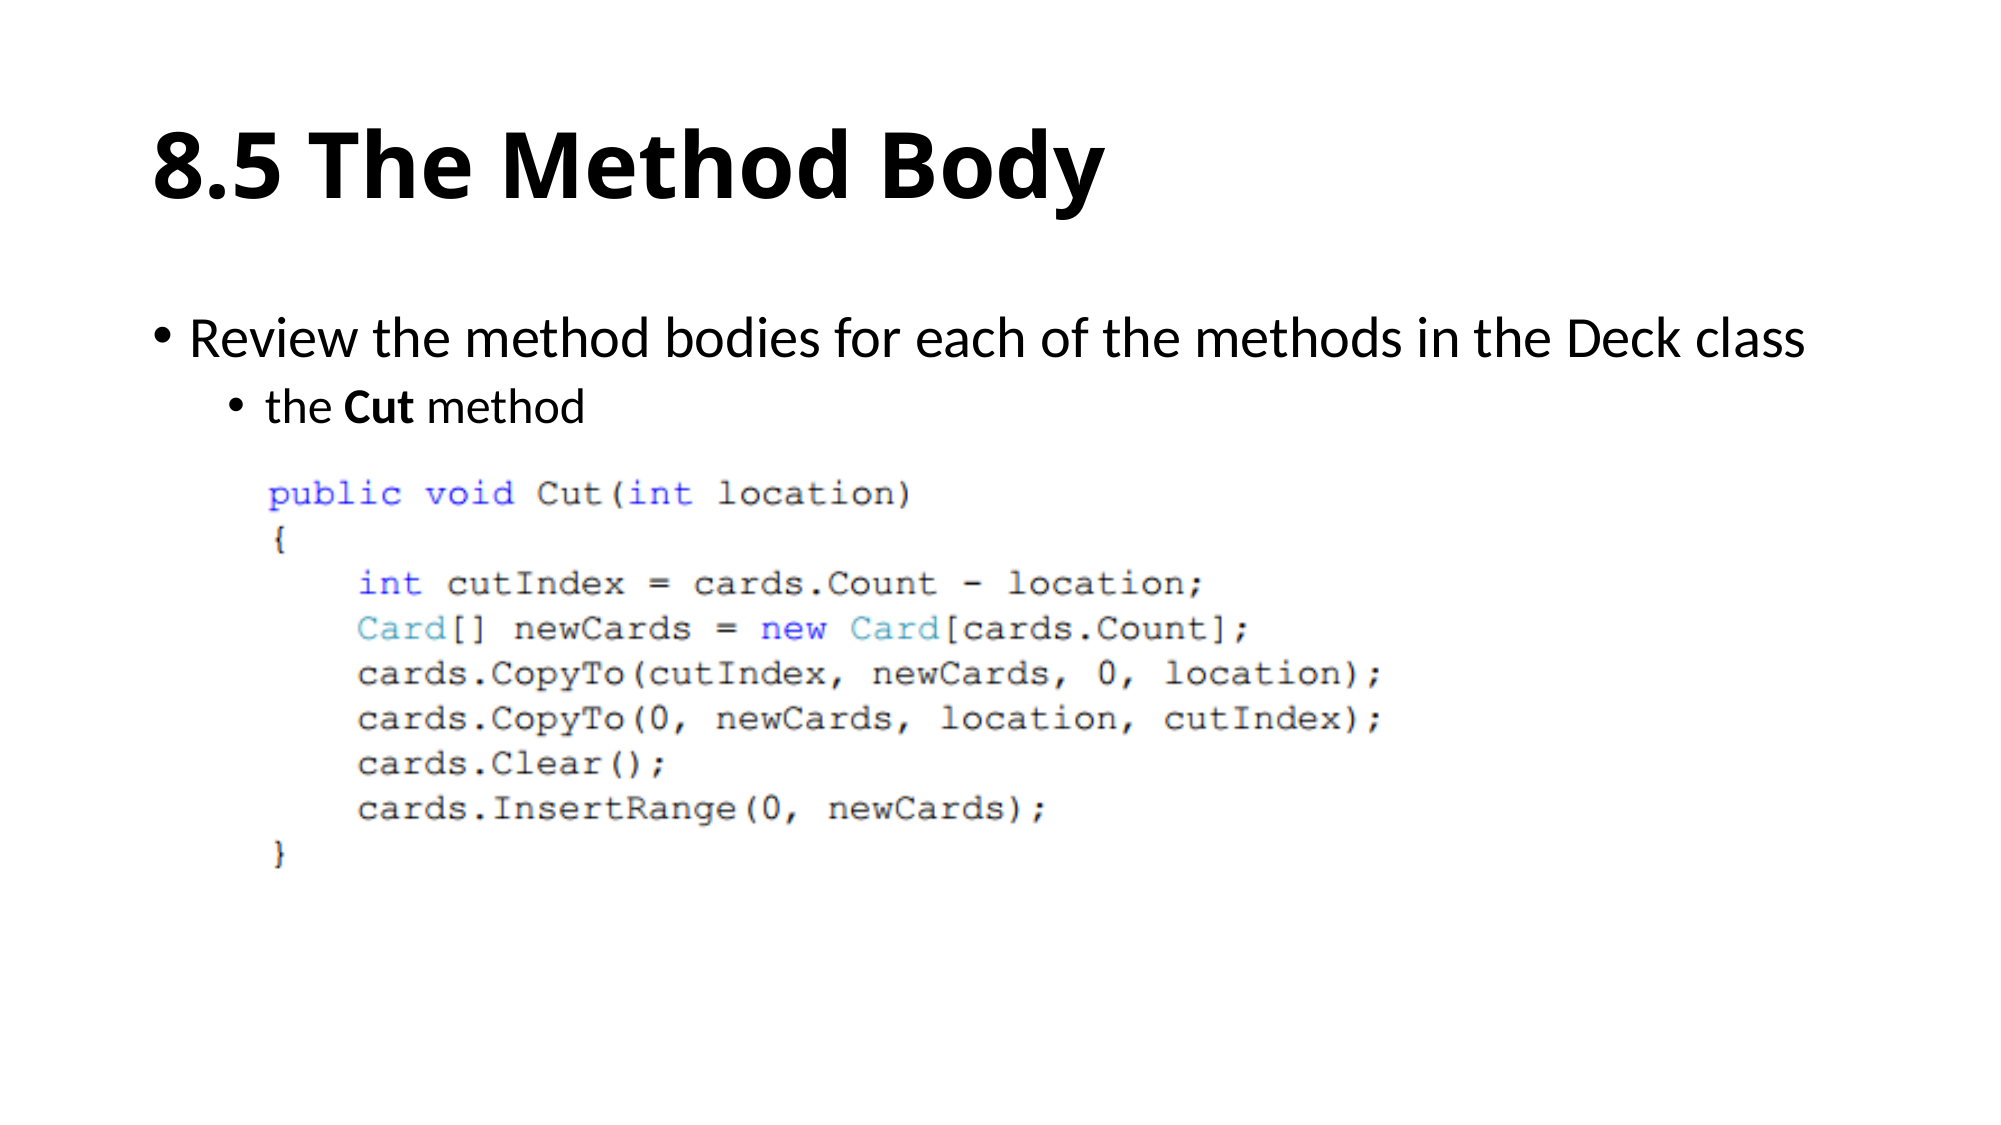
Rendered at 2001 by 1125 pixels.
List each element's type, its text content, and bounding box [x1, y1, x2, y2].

title 8.5 The Method Body [137, 59, 1863, 278]
list Review the method bodies for each of the methods in the Deck class the Cut method [137, 299, 1984, 1110]
picture [260, 473, 1388, 880]
